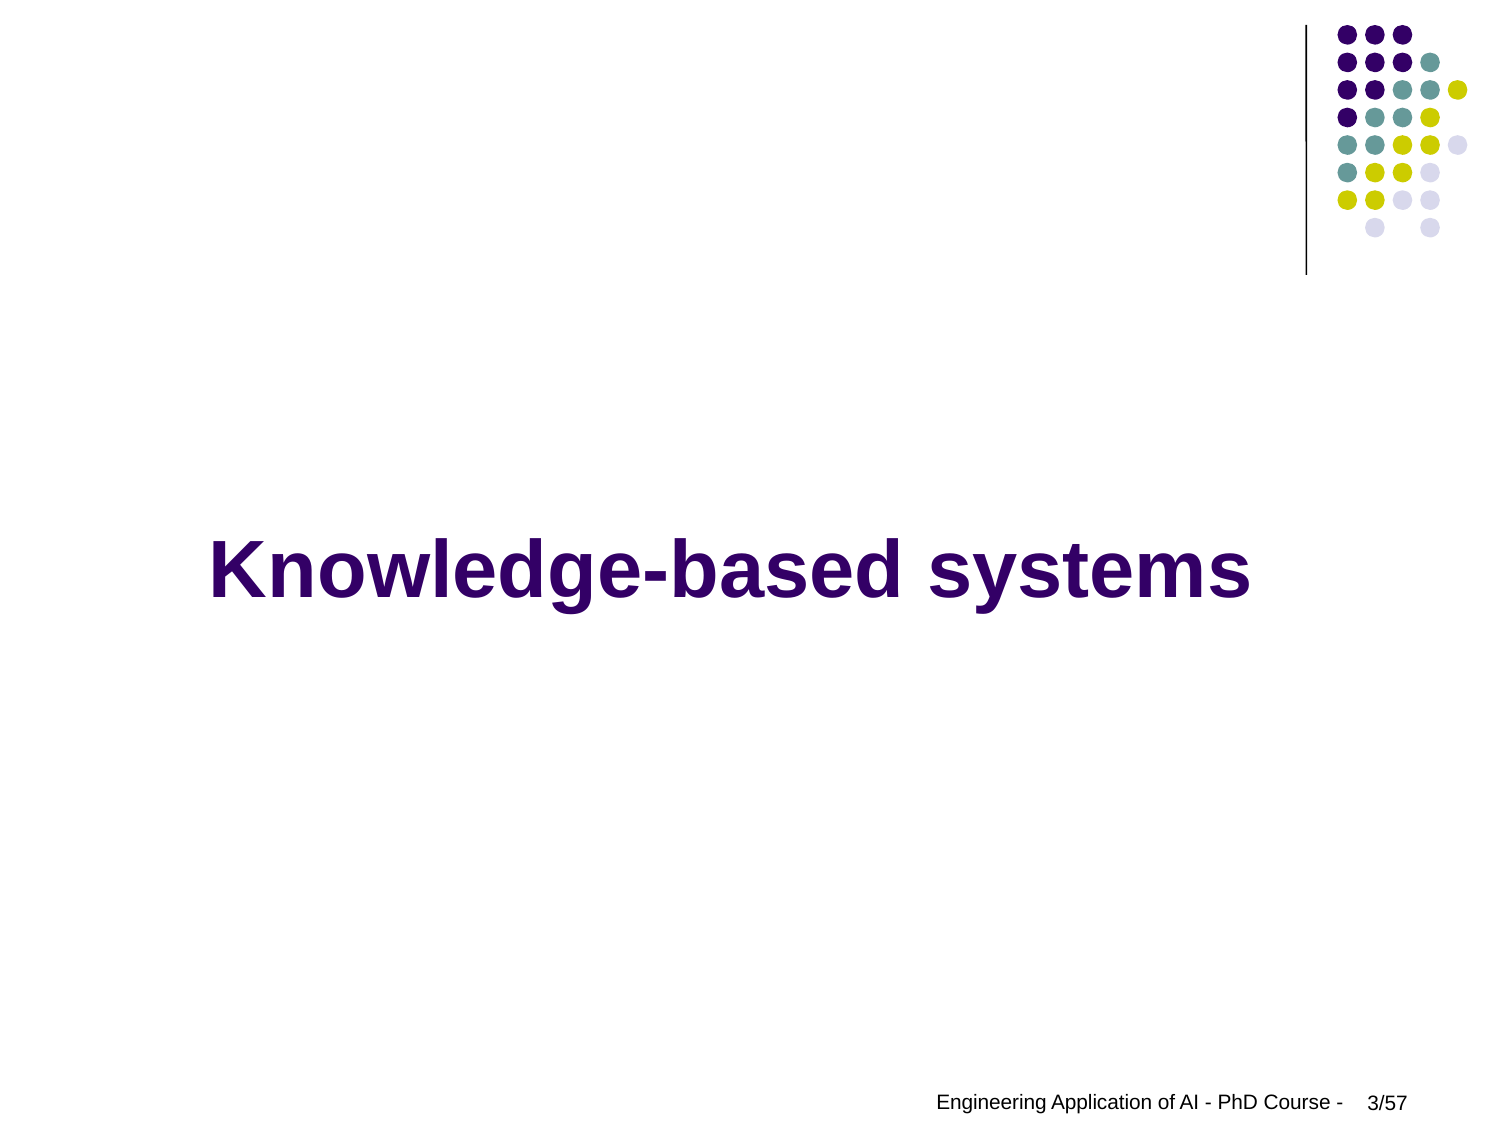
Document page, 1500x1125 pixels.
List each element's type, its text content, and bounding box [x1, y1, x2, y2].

title Knowledge-based systems [111, 408, 1350, 622]
footer Engineering Application of AI - PhD Course - [855, 1080, 1365, 1125]
slide_number 3/57 [1352, 1082, 1448, 1125]
